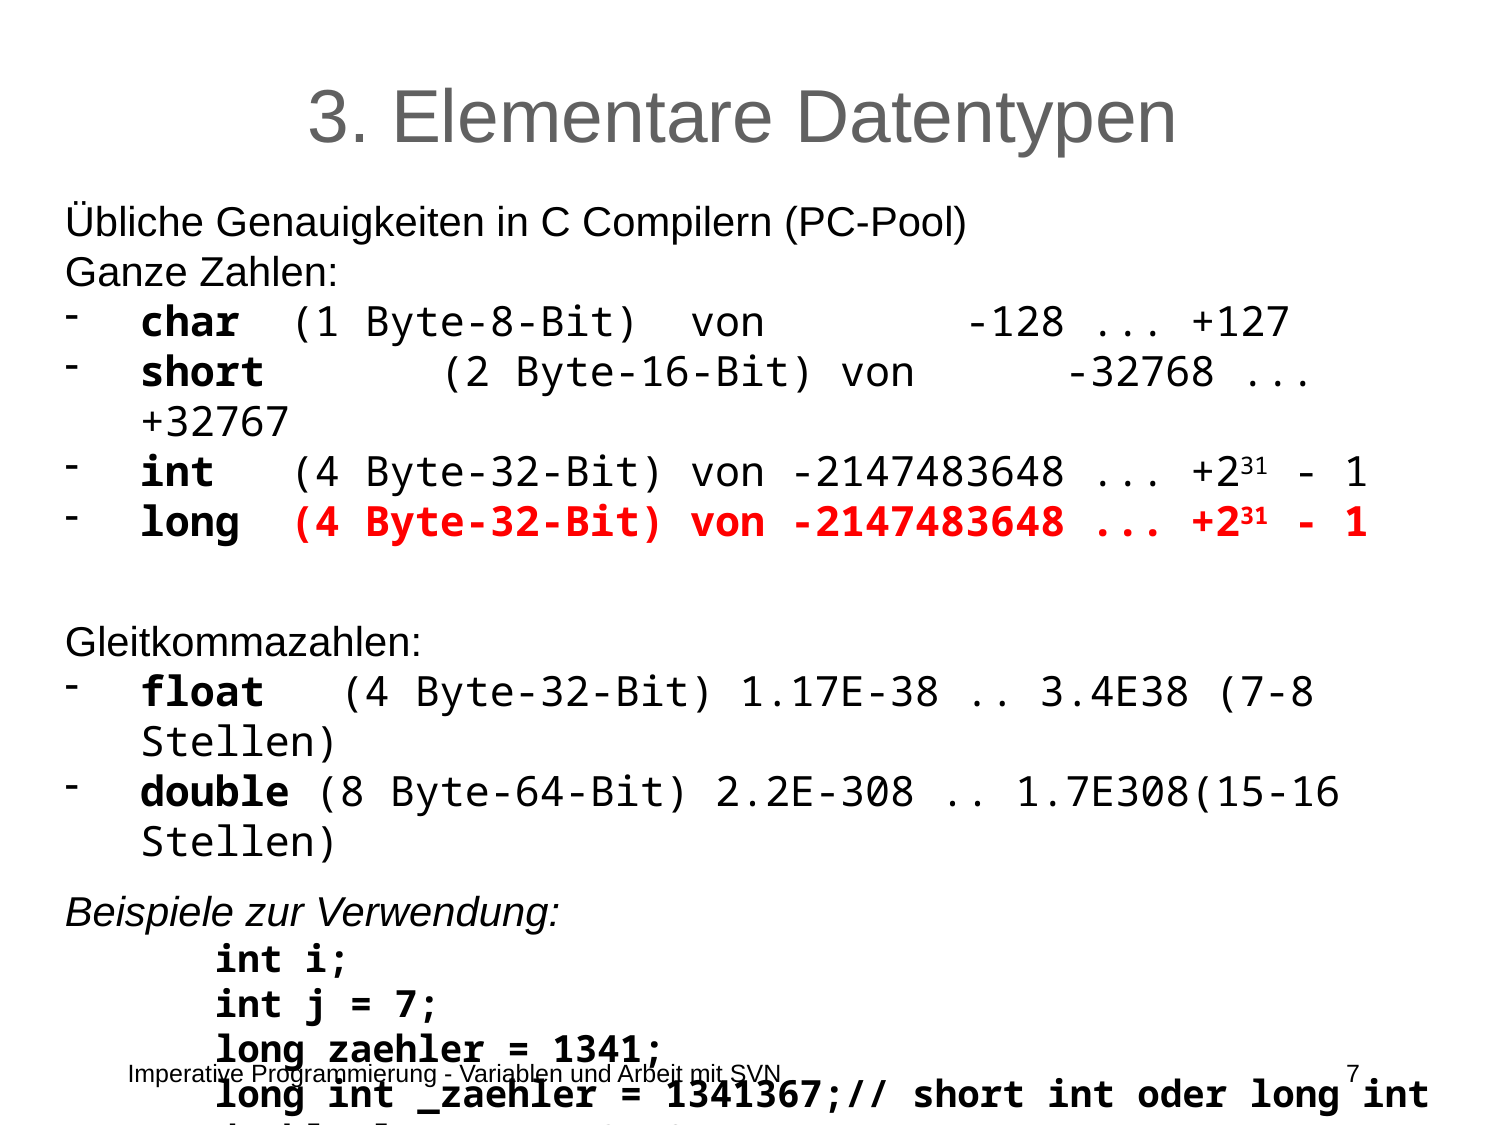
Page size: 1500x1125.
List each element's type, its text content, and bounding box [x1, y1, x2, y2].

text_box Übliche Genauigkeiten in C Compilern (PC-Pool) Ganze Zahlen: char (1 Byte-8-Bit) von -128 ... +127 short (2 Byte-16-Bit) von -32768 ... +32767 int (4 Byte-32-Bit) von -2147483648 ... +231 - 1 long (4 Byte-32-Bit) von -2147483648 ... +231 - 1 Gleitkommazahlen: float (4 Byte-32-Bit) 1.17E-38 .. 3.4E38 (7-8 Stellen) double (8 Byte-64-Bit) 2.2E-308 .. 1.7E308(15-16 Stellen) Beispiele zur Verwendung: int i; int j = 7; long zaehler = 1341; long int _zaehler = 1341367;// short int oder long int double laenge = 42.195; float lang = 42.195f; [49, 187, 1475, 1125]
title 3. Elementare Datentypen [99, 24, 1388, 187]
